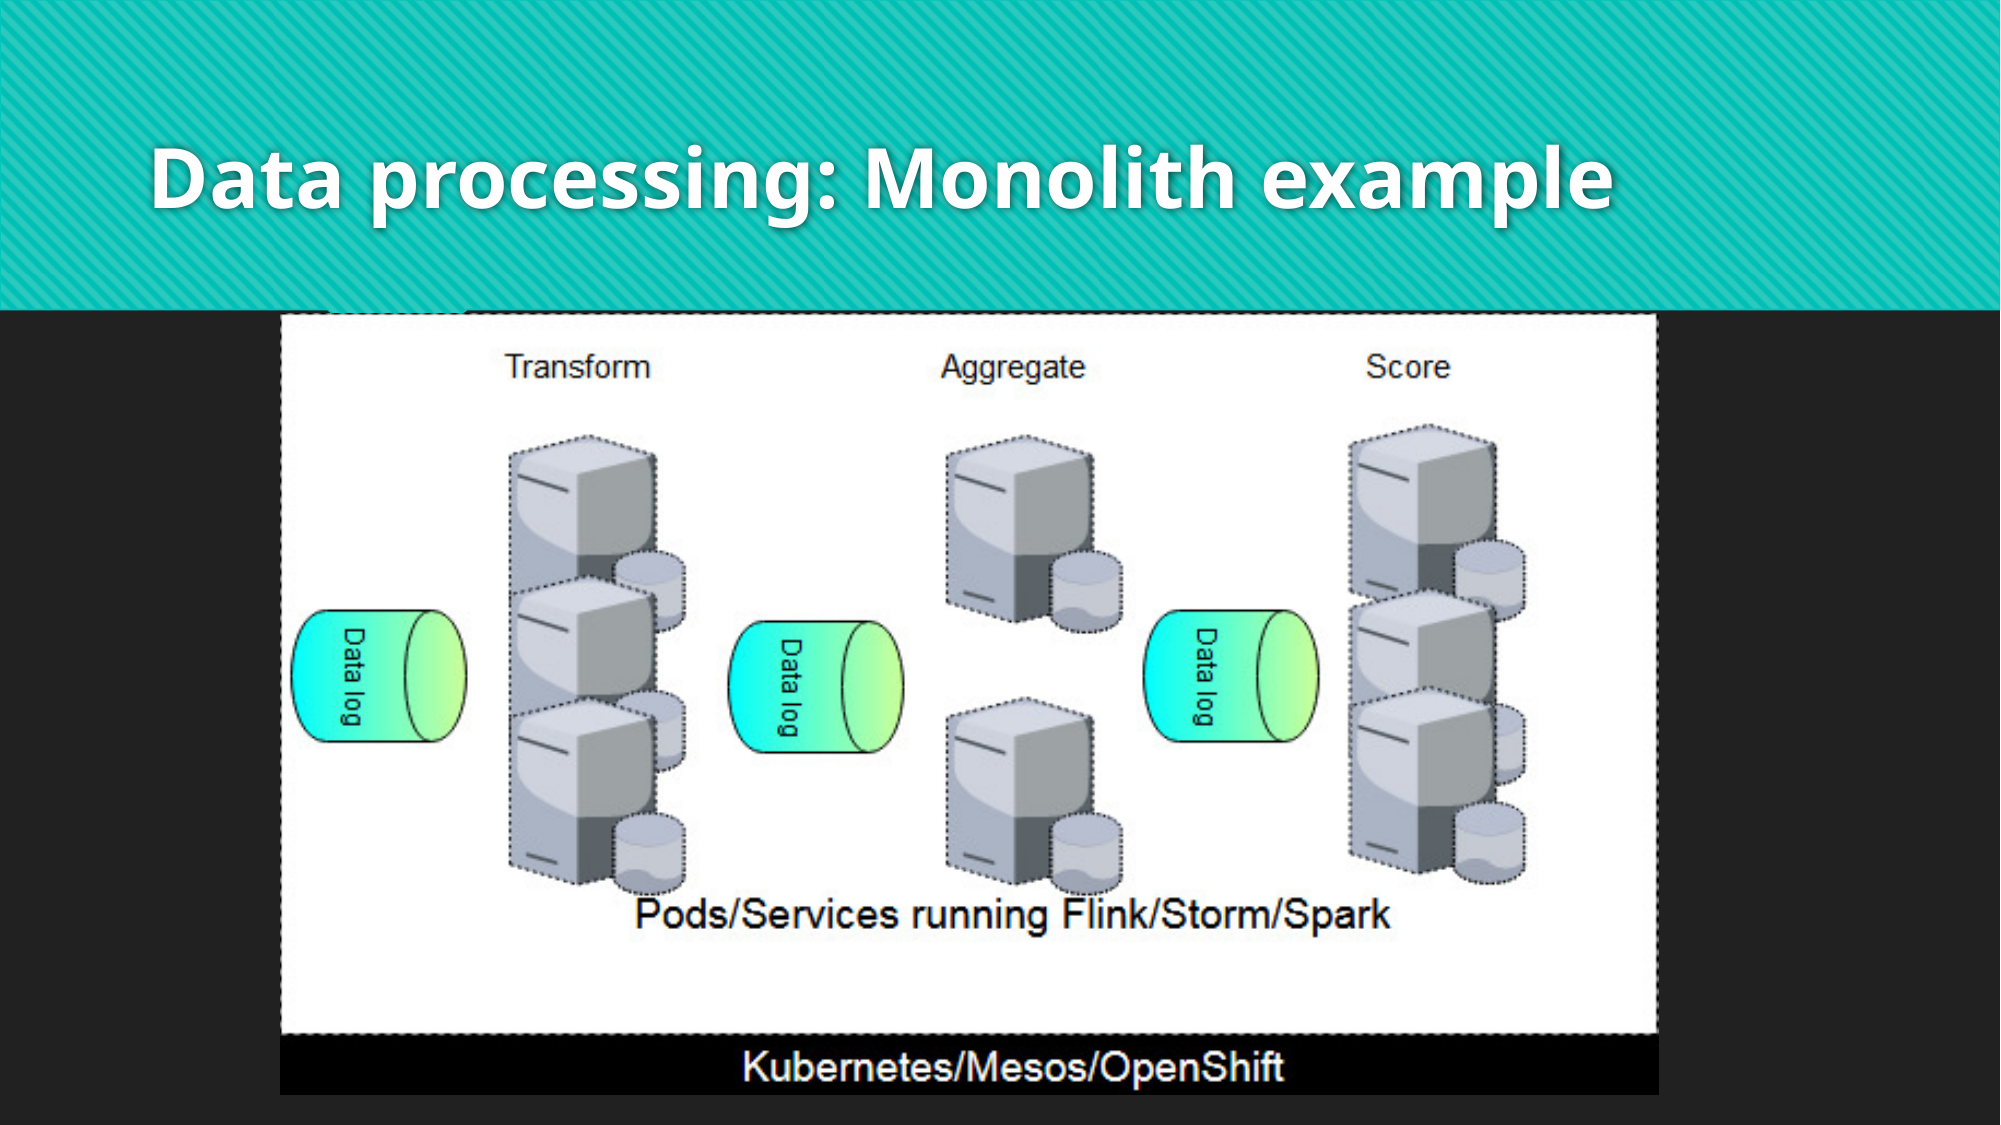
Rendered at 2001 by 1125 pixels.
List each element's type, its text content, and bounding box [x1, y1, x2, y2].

picture [280, 312, 1659, 1096]
title Data processing: Monolith example [132, 73, 1868, 233]
